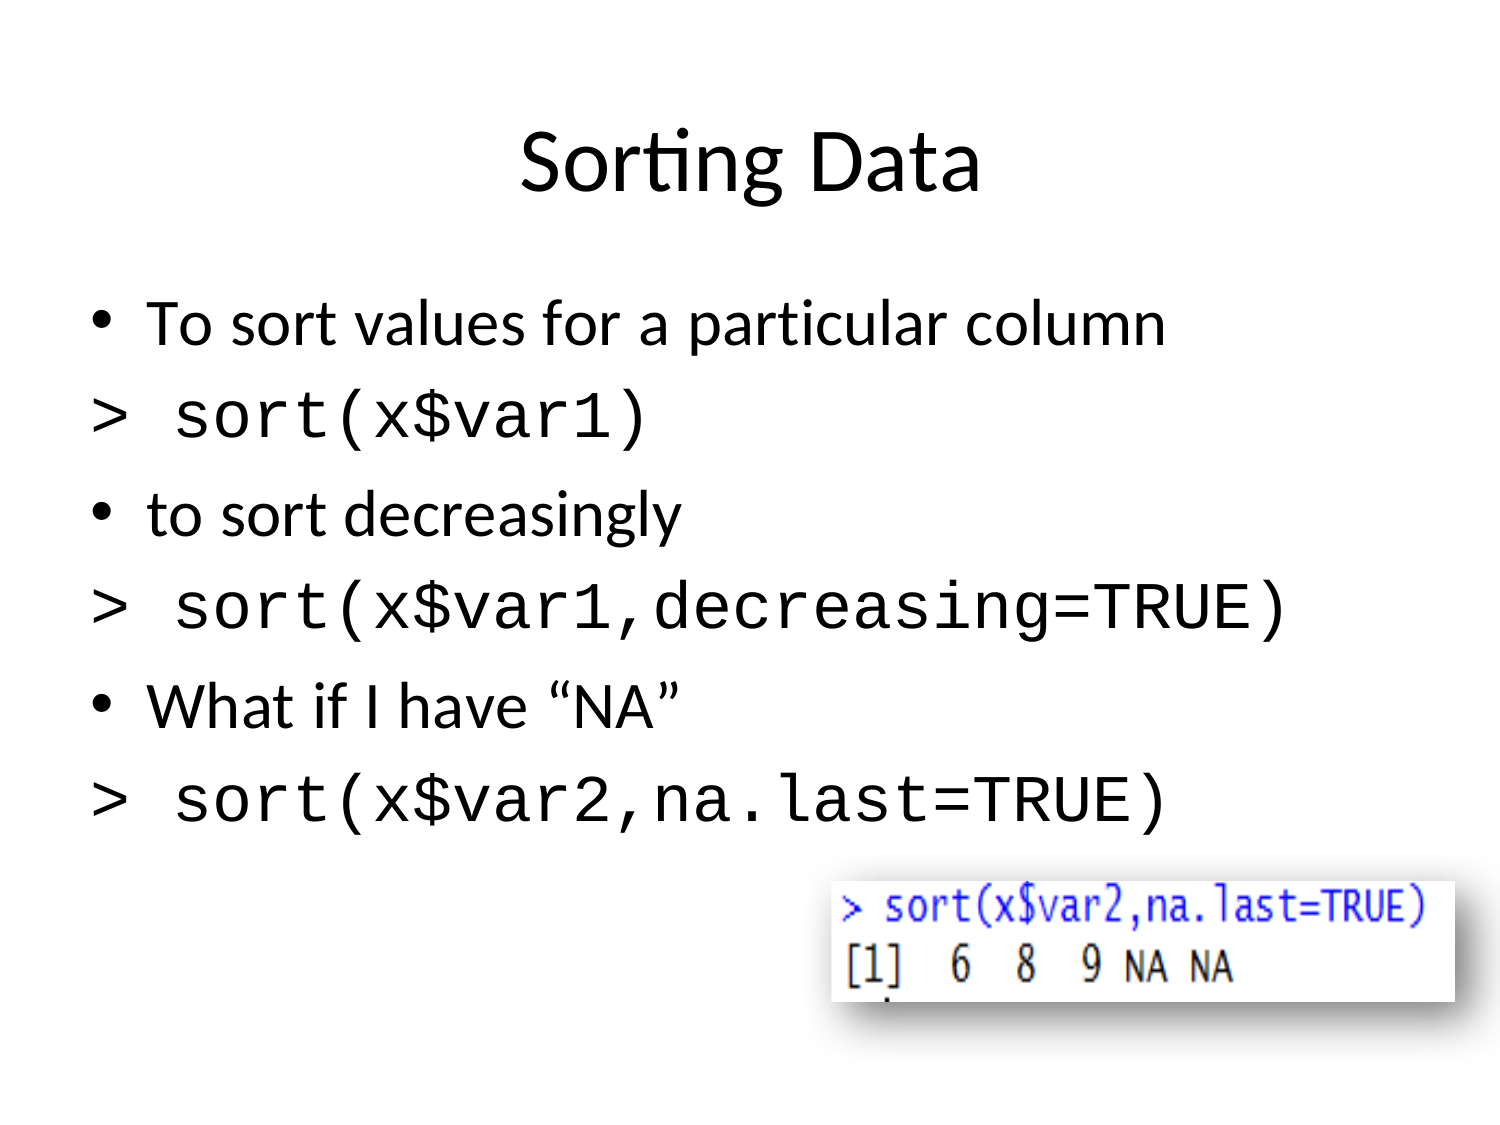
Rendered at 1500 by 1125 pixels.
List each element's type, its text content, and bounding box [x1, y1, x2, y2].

text_box [831, 881, 1456, 1002]
title Sorting Data [109, 99, 1391, 288]
text_box [799, 849, 1500, 1067]
text_box To sort values for a particular column > sort(x$var1) to sort decreasingly > sort(x$var1,decreasing=TRUE) What if I have “NA” > sort(x$var2,na.last=TRUE) [87, 278, 1296, 835]
